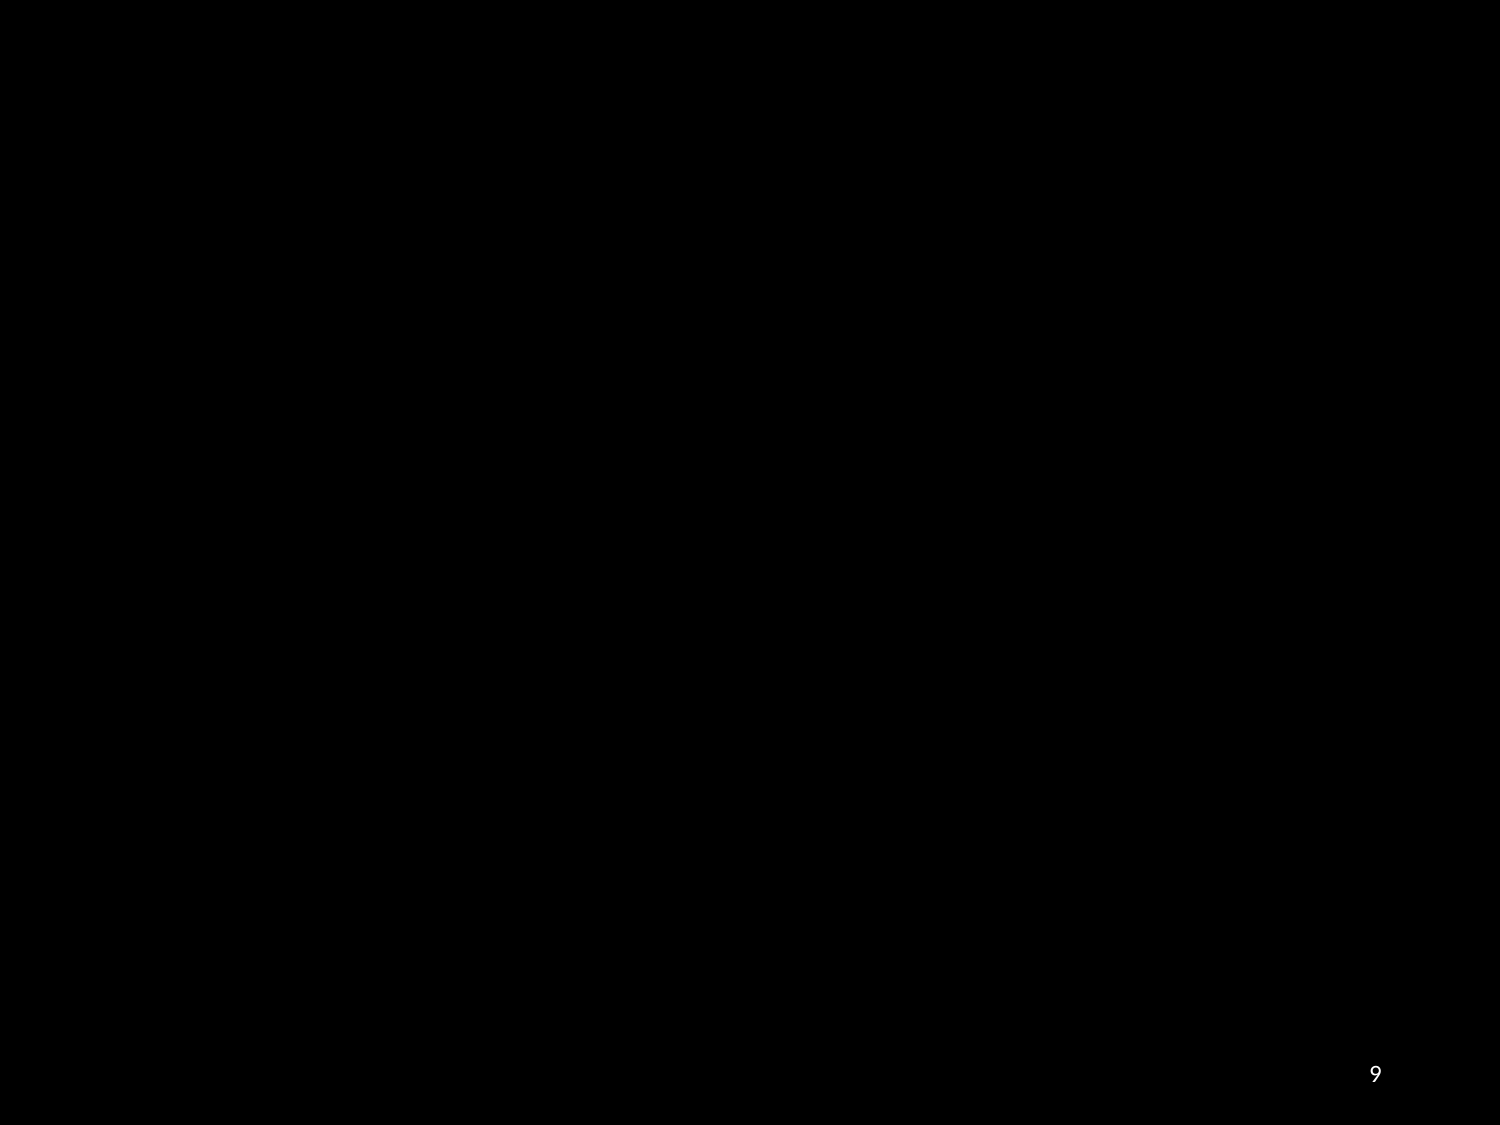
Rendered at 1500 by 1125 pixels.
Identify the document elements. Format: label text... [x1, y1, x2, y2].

slide_number 9 [1059, 1042, 1397, 1103]
